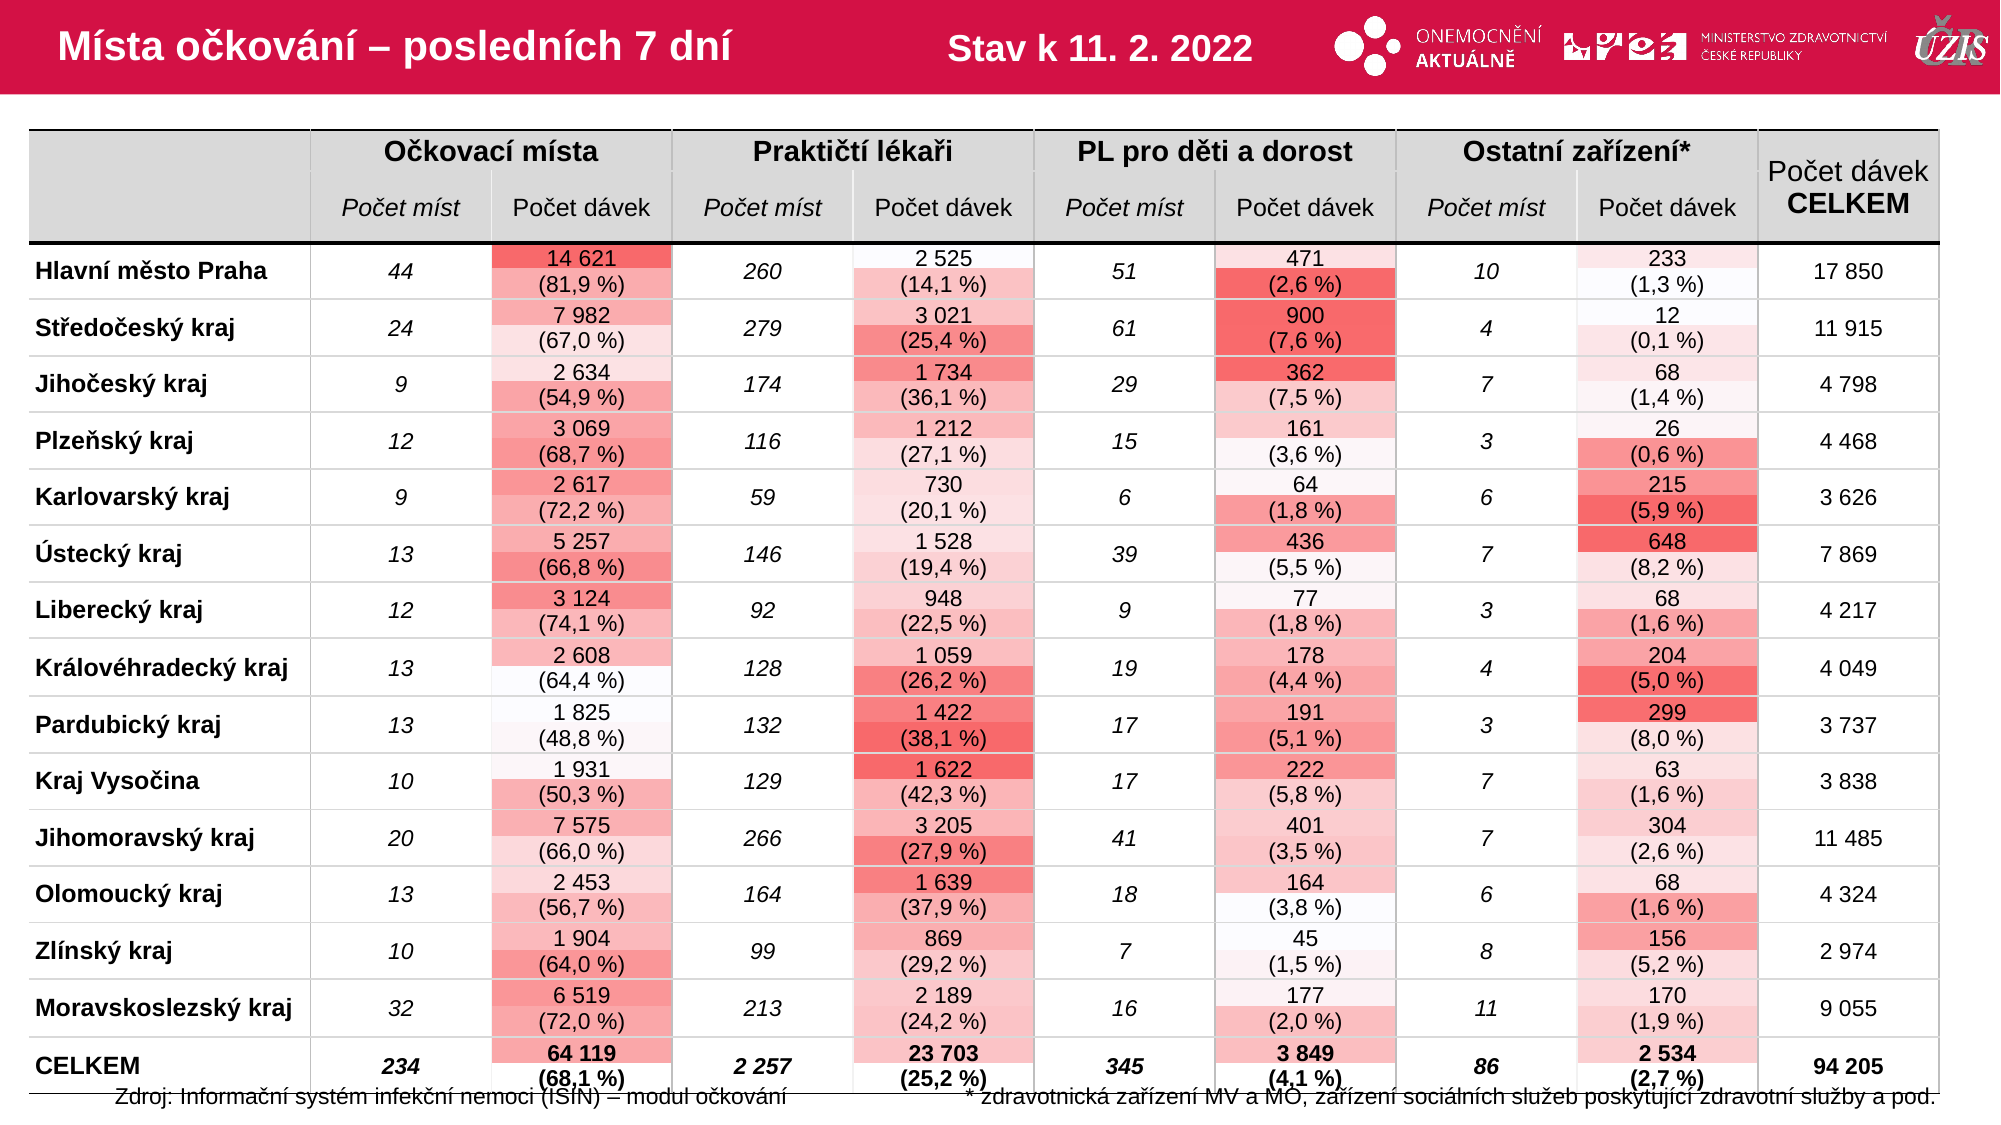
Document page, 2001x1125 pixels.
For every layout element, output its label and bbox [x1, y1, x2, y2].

table_cell [854, 583, 1033, 637]
table_cell [854, 923, 1033, 978]
table_header [1397, 131, 1757, 170]
table_cell [1759, 697, 1938, 752]
table_cell [311, 583, 491, 637]
table_cell [673, 357, 852, 411]
table_cell [1397, 583, 1576, 637]
table_cell [492, 1038, 671, 1093]
table_cell [1216, 1038, 1395, 1074]
table_cell [1759, 357, 1938, 411]
table_cell [1578, 639, 1757, 695]
table_cell [1578, 697, 1757, 752]
table_cell [311, 172, 491, 241]
table_cell [29, 470, 310, 524]
table_cell [1578, 980, 1757, 1036]
table_cell [492, 172, 671, 241]
table_cell [492, 810, 671, 865]
table_cell [1759, 923, 1938, 978]
table_cell [1216, 923, 1395, 978]
table_header [1759, 131, 1938, 241]
table_cell [854, 867, 1033, 922]
table_cell [1578, 413, 1757, 468]
table_cell [1397, 357, 1576, 411]
table_cell [29, 300, 310, 355]
text_box [99, 1094, 804, 1117]
table_cell [1216, 639, 1395, 695]
table_cell [311, 526, 491, 581]
table_cell [1216, 413, 1395, 468]
table_cell [1578, 867, 1757, 922]
table_cell [492, 300, 671, 355]
table_cell [1035, 470, 1214, 524]
table_cell [311, 470, 491, 524]
table_cell [854, 413, 1033, 468]
text_box [950, 1074, 1969, 1117]
table_cell [1035, 172, 1214, 241]
table_cell [673, 810, 852, 865]
table_cell [311, 980, 491, 1036]
table_cell [854, 300, 1033, 355]
table_cell [492, 526, 671, 581]
table_cell [1035, 810, 1214, 865]
table_cell [29, 413, 310, 468]
table_cell [29, 357, 310, 411]
table_cell [1759, 1038, 1938, 1074]
table_cell [1216, 867, 1395, 922]
picture [1563, 31, 1888, 60]
table_cell [1759, 470, 1938, 524]
table_cell [1216, 583, 1395, 637]
table_cell [311, 867, 491, 922]
table_cell [673, 470, 852, 524]
table_cell [1759, 413, 1938, 468]
table_cell [1216, 172, 1395, 241]
table_cell [1578, 923, 1757, 978]
table_cell [1397, 470, 1576, 524]
table_cell [673, 300, 852, 355]
table_cell [1759, 867, 1938, 922]
table_cell [29, 754, 310, 809]
table_cell [1759, 754, 1938, 809]
table_header [673, 131, 1033, 170]
table_cell [673, 639, 852, 695]
table_cell [492, 754, 671, 809]
table_cell [673, 867, 852, 922]
table_cell [311, 300, 491, 355]
table_cell [1216, 754, 1395, 809]
table_cell [1759, 639, 1938, 695]
table_cell [673, 754, 852, 809]
table_cell [854, 357, 1033, 411]
table_cell [492, 697, 671, 752]
table_cell [854, 1038, 1033, 1093]
table_cell [311, 1038, 491, 1093]
table_cell [854, 697, 1033, 752]
table_cell [1578, 1038, 1757, 1074]
table_cell [311, 754, 491, 809]
table_cell [1035, 1038, 1214, 1074]
table_cell [1035, 526, 1214, 581]
table_cell [1759, 245, 1938, 298]
table_cell [854, 526, 1033, 581]
table_cell [29, 245, 310, 298]
table_cell [673, 980, 852, 1036]
table_cell [1035, 413, 1214, 468]
table_cell [29, 639, 310, 695]
table_cell [29, 810, 310, 865]
table_cell [1397, 697, 1576, 752]
table_cell [29, 697, 310, 752]
table_cell [492, 413, 671, 468]
table_cell [1759, 300, 1938, 355]
table_cell [1578, 526, 1757, 581]
table_header [311, 131, 671, 170]
table_cell [854, 172, 1033, 241]
table_cell [854, 754, 1033, 809]
table_cell [1397, 923, 1576, 978]
table_cell [311, 357, 491, 411]
text_box [932, 16, 1322, 77]
picture [1334, 16, 1542, 76]
table_cell [1759, 810, 1938, 865]
table_cell [1578, 300, 1757, 355]
table_cell [1216, 470, 1395, 524]
table_cell [29, 526, 310, 581]
table_cell [854, 470, 1033, 524]
table_cell [1397, 413, 1576, 468]
table_cell [311, 810, 491, 865]
table_cell [1578, 245, 1757, 298]
table_cell [673, 526, 852, 581]
title [42, 0, 1262, 95]
table_header [1035, 131, 1395, 170]
table_cell [29, 980, 310, 1036]
table_cell [1035, 754, 1214, 809]
table_cell [1578, 583, 1757, 637]
table_cell [492, 980, 671, 1036]
table_cell [1759, 583, 1938, 637]
table_cell [29, 867, 310, 922]
table_cell [1035, 697, 1214, 752]
table_cell [1397, 526, 1576, 581]
table_cell [1216, 357, 1395, 411]
table_cell [29, 1038, 310, 1093]
table_cell [673, 923, 852, 978]
table_cell [673, 583, 852, 637]
table_cell [1035, 980, 1214, 1036]
table_cell [673, 1038, 852, 1093]
table_cell [1578, 810, 1757, 865]
table_cell [1759, 980, 1938, 1036]
table_cell [1035, 867, 1214, 922]
table_cell [311, 697, 491, 752]
table_cell [1578, 470, 1757, 524]
table_cell [854, 639, 1033, 695]
table_cell [1397, 810, 1576, 865]
table_cell [673, 413, 852, 468]
table_cell [1397, 980, 1576, 1036]
table_cell [1035, 245, 1214, 298]
table_cell [1578, 754, 1757, 809]
table_cell [492, 583, 671, 637]
table_cell [29, 583, 310, 637]
table_cell [1578, 357, 1757, 411]
table_cell [673, 245, 852, 298]
table_cell [492, 923, 671, 978]
table_cell [1216, 980, 1395, 1036]
table_cell [1035, 923, 1214, 978]
table_cell [1397, 300, 1576, 355]
table_cell [1216, 300, 1395, 355]
table_cell [492, 357, 671, 411]
table_cell [1216, 526, 1395, 581]
table_cell [492, 867, 671, 922]
table_cell [1216, 245, 1395, 298]
table_cell [1035, 583, 1214, 637]
table_cell [1397, 639, 1576, 695]
table_cell [1216, 697, 1395, 752]
table_cell [854, 980, 1033, 1036]
table_cell [854, 245, 1033, 298]
table_cell [1035, 639, 1214, 695]
table_header [29, 131, 310, 241]
table_cell [673, 172, 852, 241]
table_cell [311, 923, 491, 978]
table_cell [311, 413, 491, 468]
table_cell [311, 245, 491, 298]
table_cell [492, 245, 671, 298]
table_cell [311, 639, 491, 695]
table_cell [29, 923, 310, 978]
table_cell [1578, 172, 1757, 241]
table_cell [1397, 1038, 1576, 1074]
table_cell [492, 470, 671, 524]
table_cell [1397, 754, 1576, 809]
table_cell [492, 639, 671, 695]
table_cell [1035, 300, 1214, 355]
table_cell [673, 697, 852, 752]
table_cell [1035, 357, 1214, 411]
table_cell [1759, 526, 1938, 581]
table_cell [1397, 245, 1576, 298]
table_cell [1397, 172, 1576, 241]
picture [1915, 15, 1989, 66]
table_cell [854, 810, 1033, 865]
table_cell [1216, 810, 1395, 865]
table_cell [1397, 867, 1576, 922]
